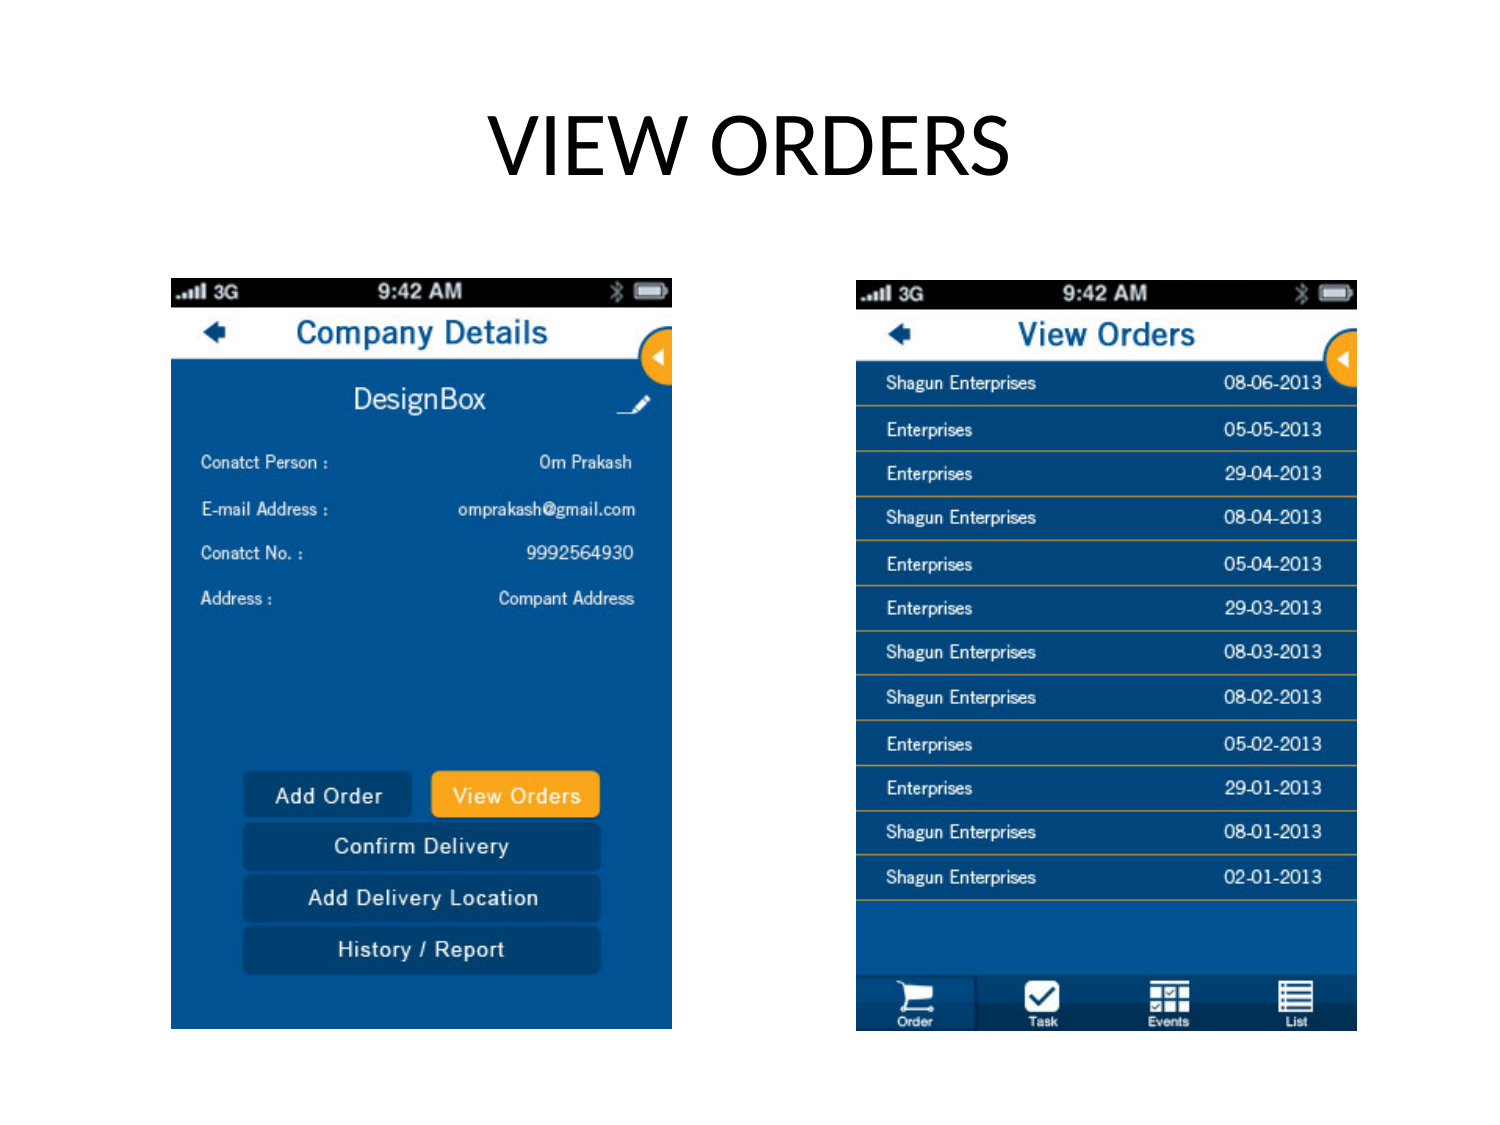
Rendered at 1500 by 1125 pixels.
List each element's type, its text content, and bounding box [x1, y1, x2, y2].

picture [856, 280, 1357, 850]
title VIEW ORDERS [75, 45, 1425, 233]
picture [856, 853, 1357, 1031]
picture [170, 277, 672, 1029]
